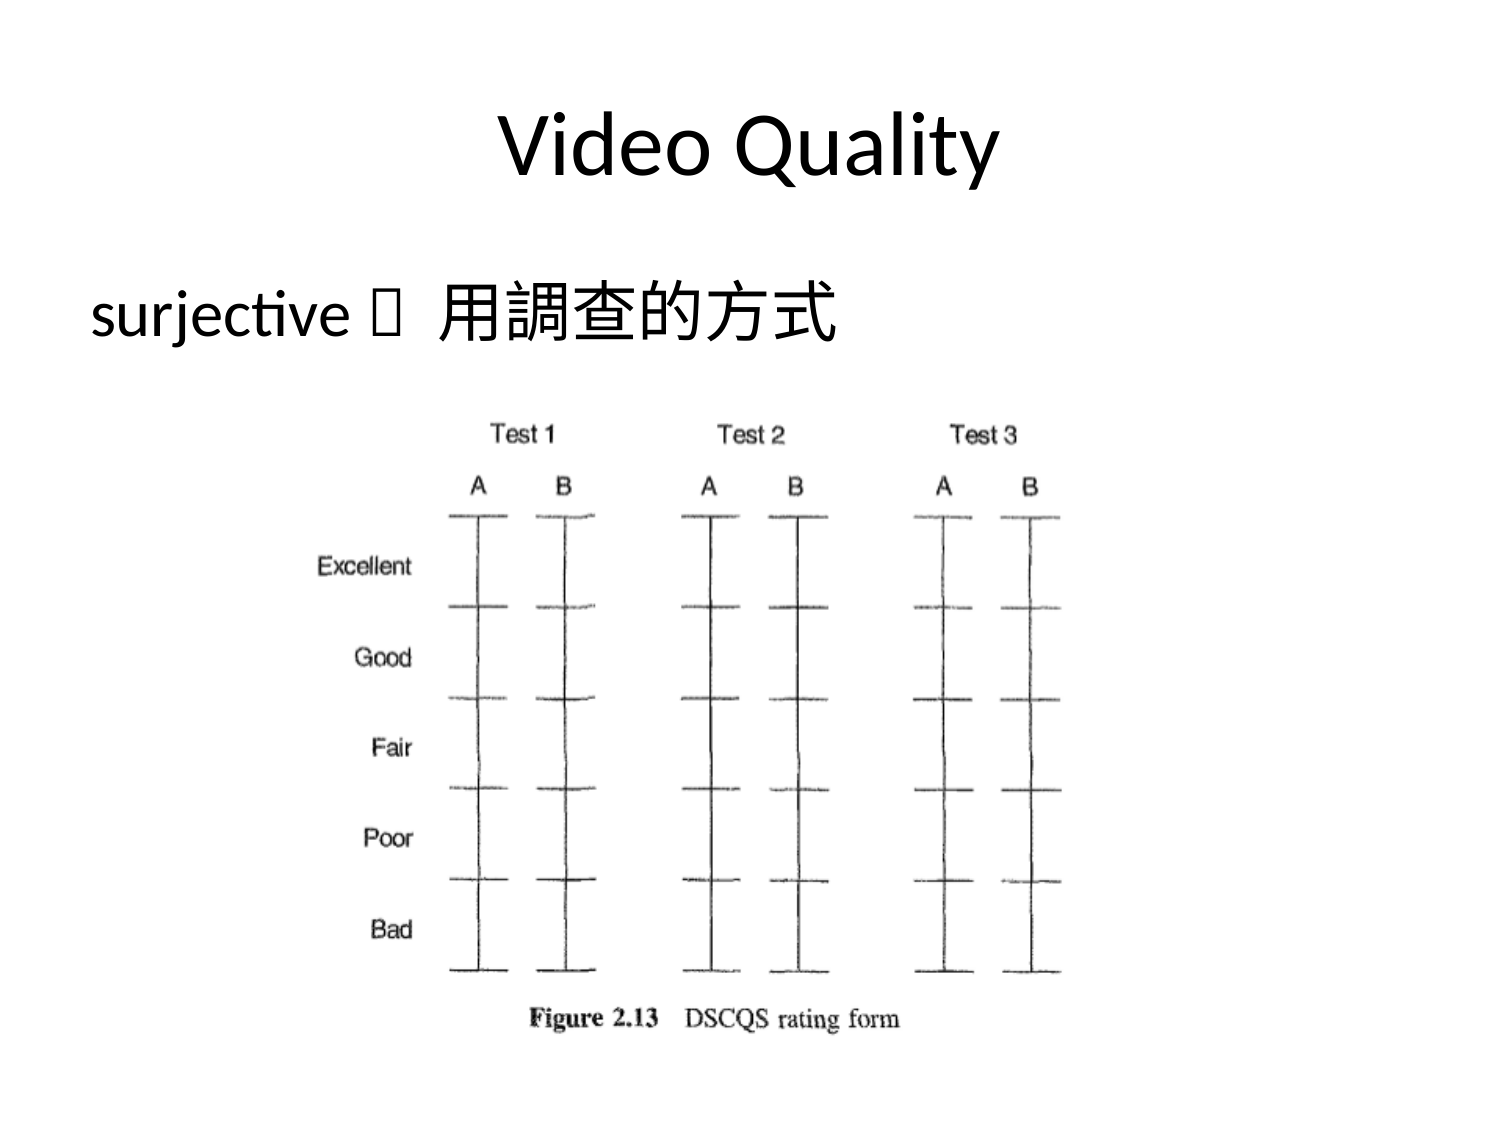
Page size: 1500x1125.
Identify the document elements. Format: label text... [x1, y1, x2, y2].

picture [312, 408, 1109, 1049]
title Video Quality [75, 45, 1425, 233]
list surjective  用調查的方式 [75, 262, 1425, 1005]
